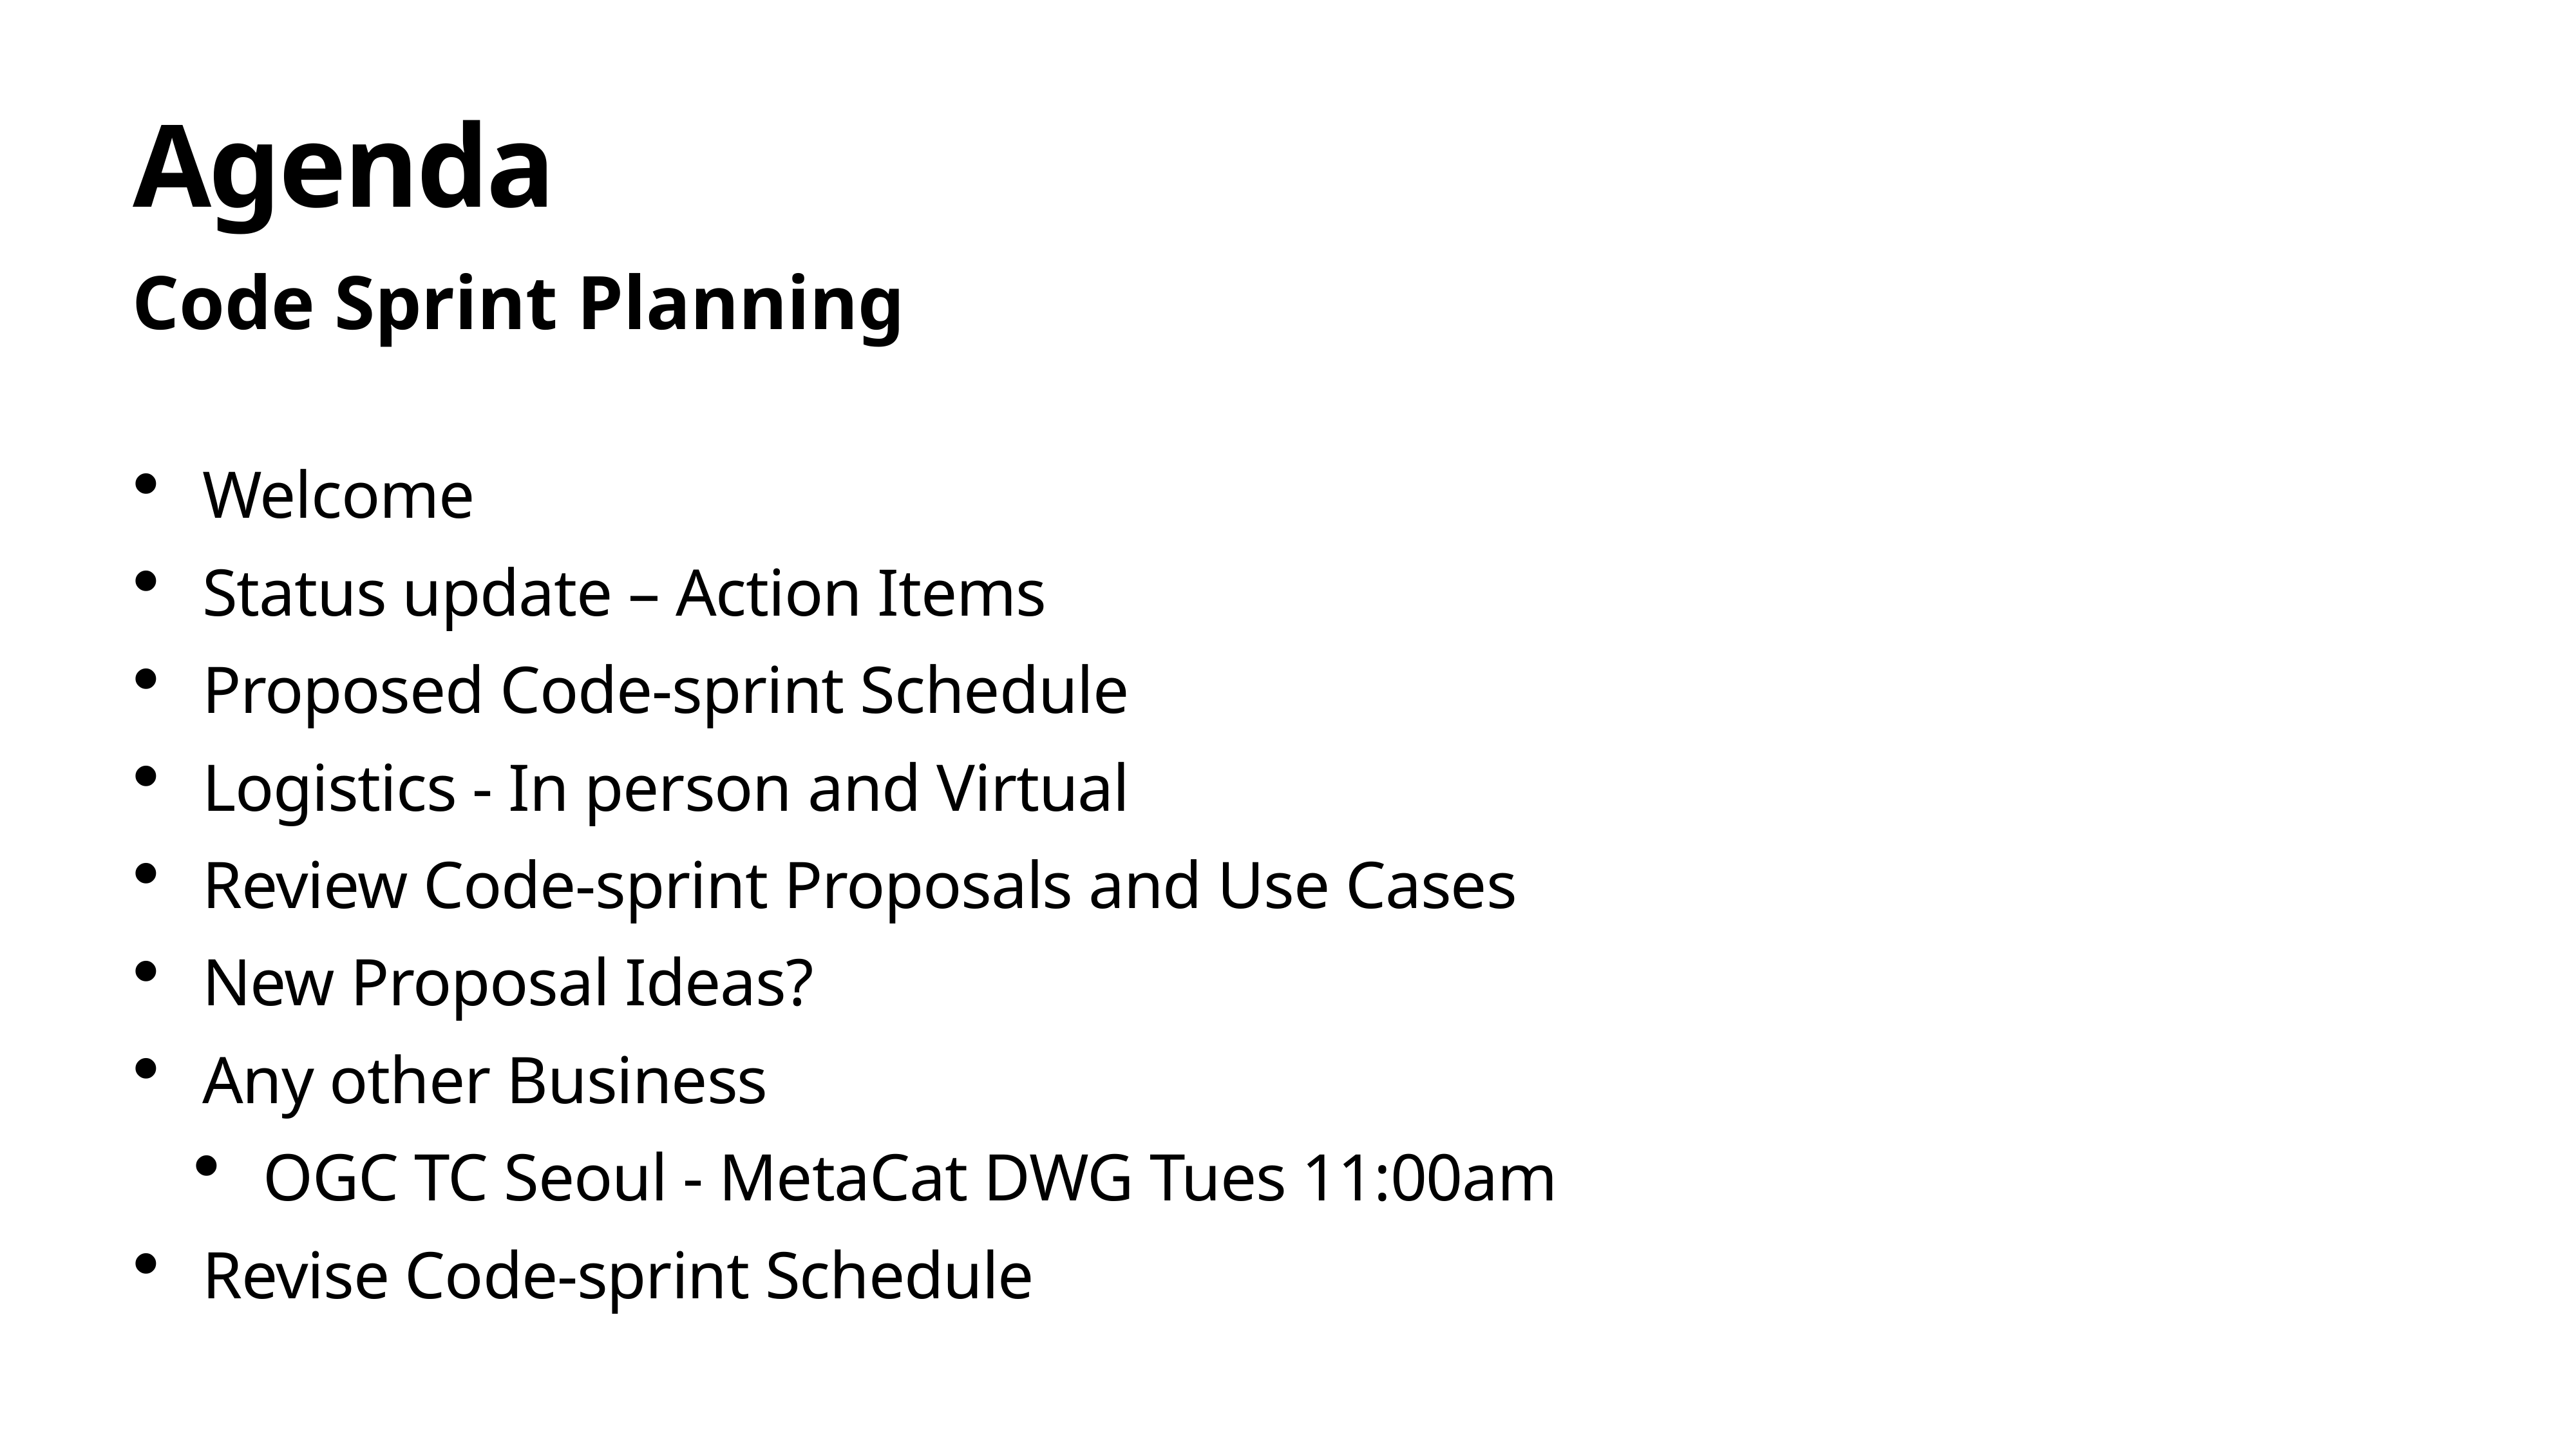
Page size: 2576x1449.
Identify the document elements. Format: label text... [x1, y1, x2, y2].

list Welcome Status update – Action Items Proposed Code-sprint Schedule Logistics - In person and Virtual Review Code-sprint Proposals and Use Cases New Proposal Ideas? Any other Business OGC TC Seoul - MetaCat DWG Tues 11:00am Revise Code-sprint Schedule [127, 448, 2449, 1321]
title Agenda [127, 113, 2449, 250]
list Code Sprint Planning [127, 250, 2449, 350]
